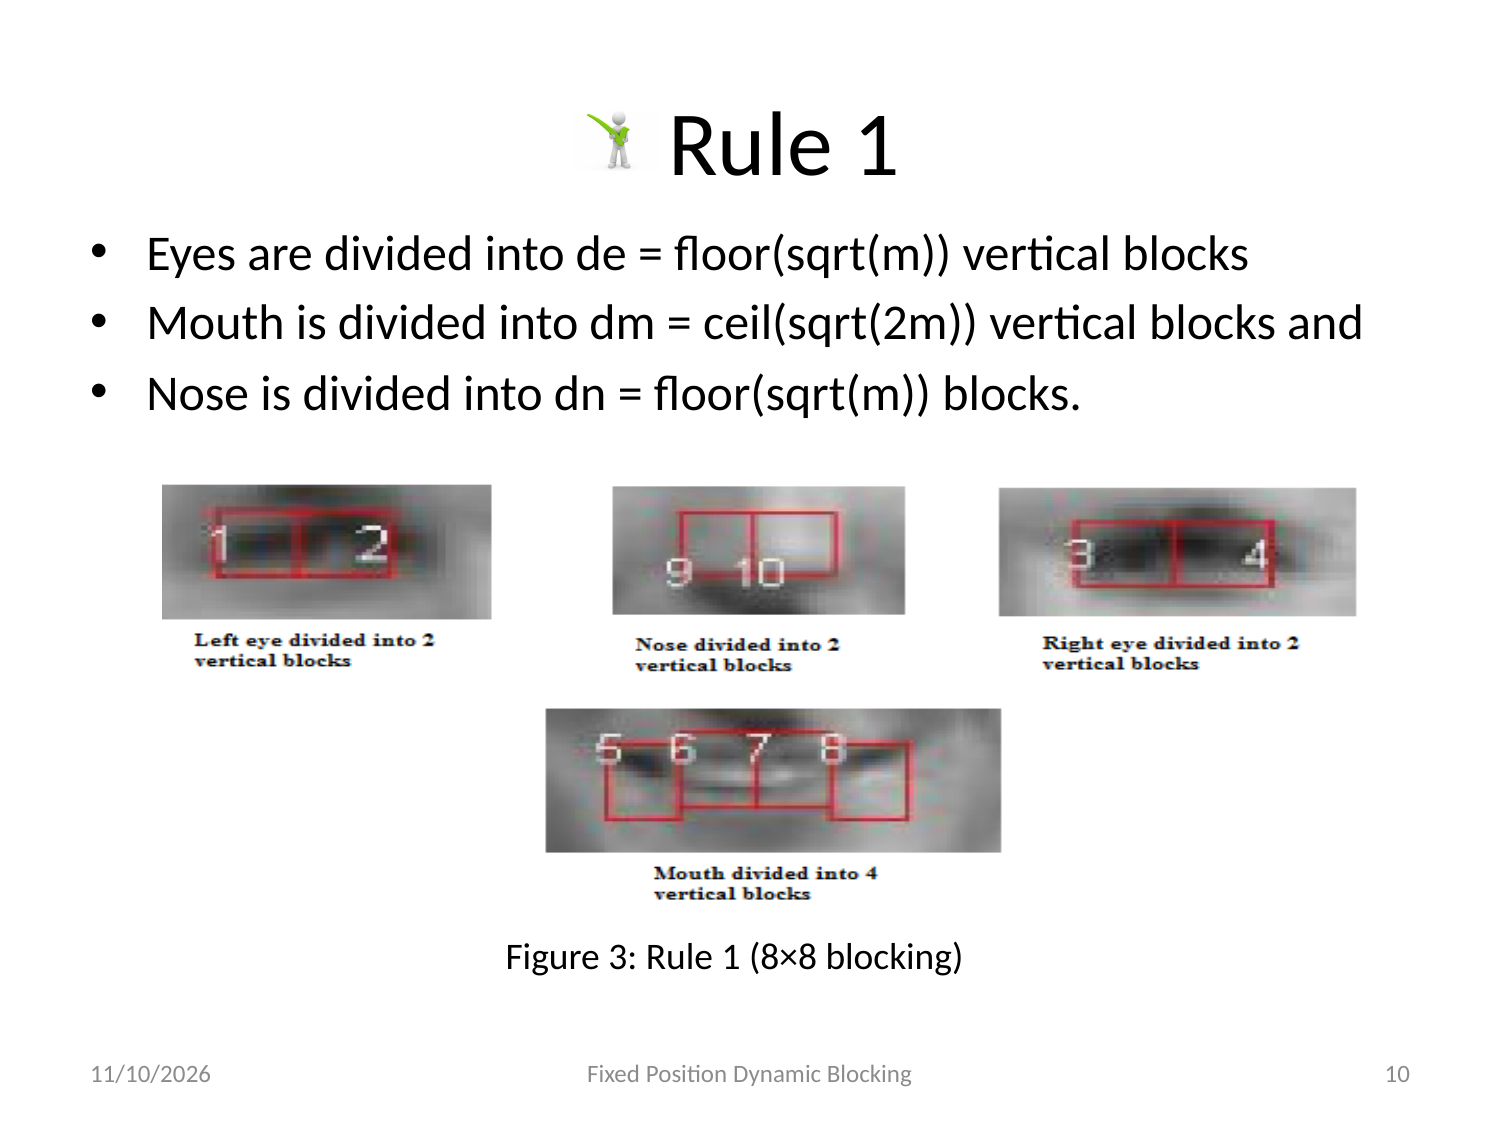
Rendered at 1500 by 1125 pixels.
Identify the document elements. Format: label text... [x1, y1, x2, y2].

list Eyes are divided into de = floor(sqrt(m)) vertical blocks Mouth is divided into dm = ceil(sqrt(2m)) vertical blocks and Nose is divided into dn = floor(sqrt(m)) blocks. [75, 212, 1425, 475]
picture [162, 424, 1363, 940]
slide_number 10 [1074, 1042, 1425, 1103]
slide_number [75, 1042, 425, 1103]
text_box Figure 3: Rule 1 (8×8 blocking) [490, 949, 1016, 1000]
footer Fixed Position Dynamic Blocking [512, 1042, 988, 1103]
picture [574, 106, 661, 171]
title Rule 1 [24, 45, 1450, 233]
